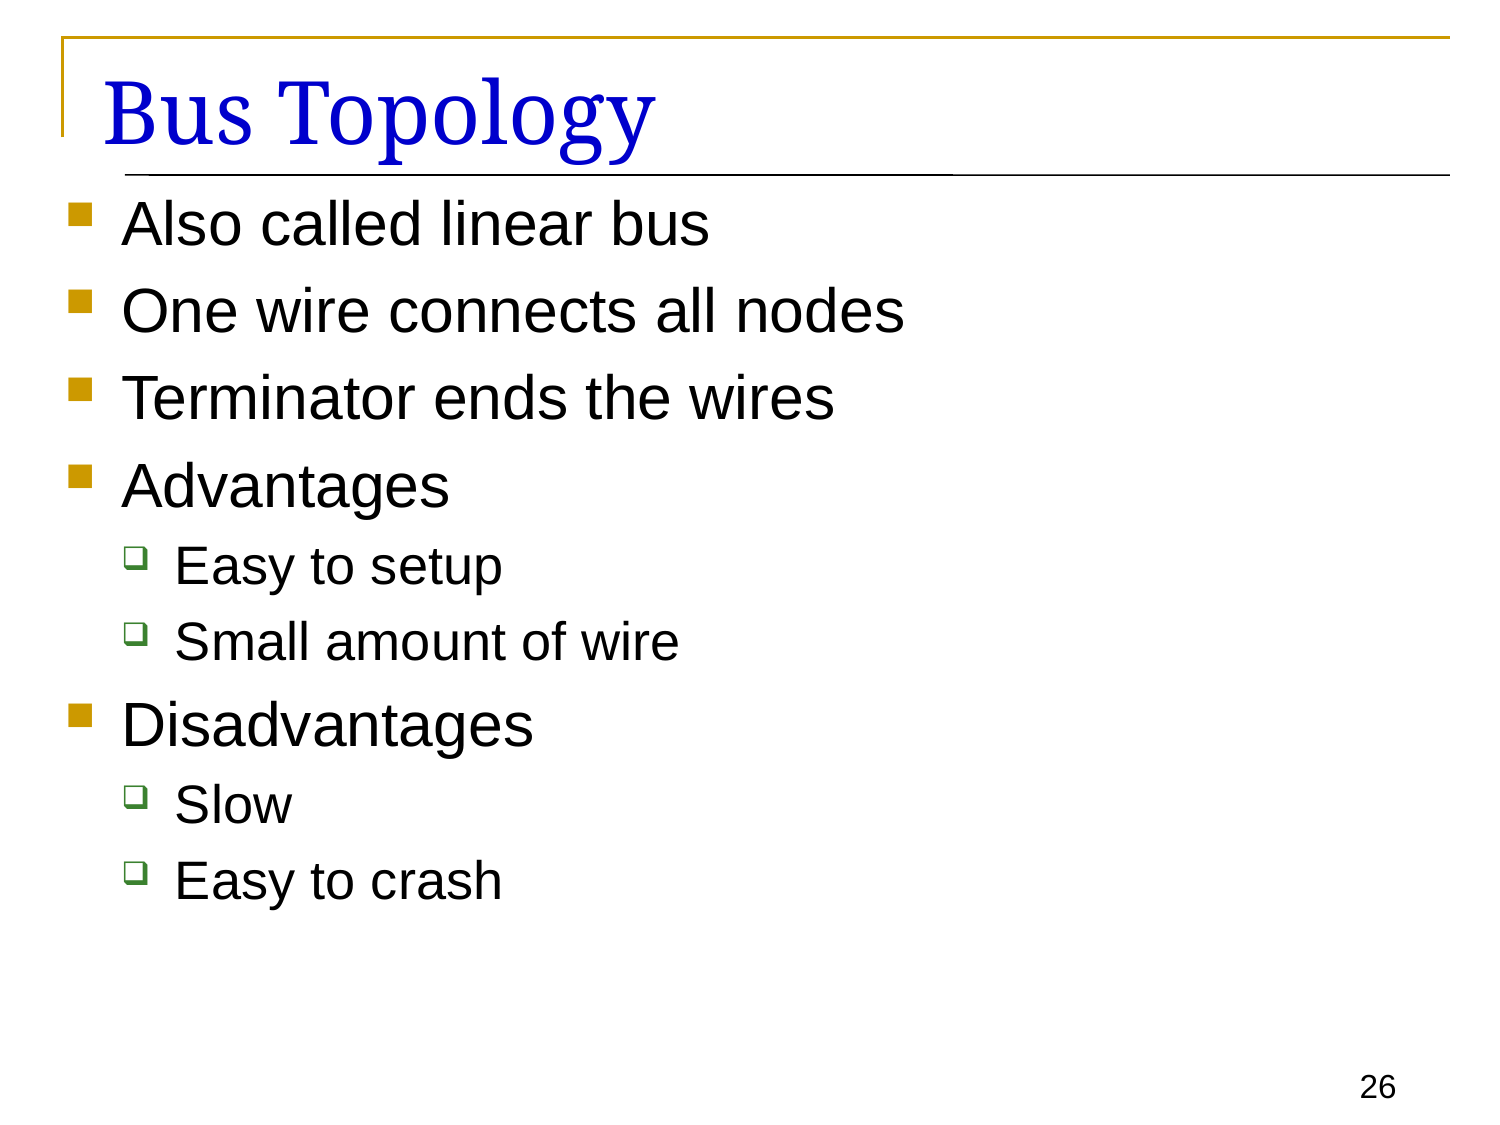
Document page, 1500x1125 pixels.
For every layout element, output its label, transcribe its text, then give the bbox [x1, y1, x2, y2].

list Also called linear bus One wire connects all nodes Terminator ends the wires Advantages Easy to setup Small amount of wire Disadvantages Slow Easy to crash [49, 174, 1451, 1076]
title Bus Topology [87, 49, 1451, 163]
